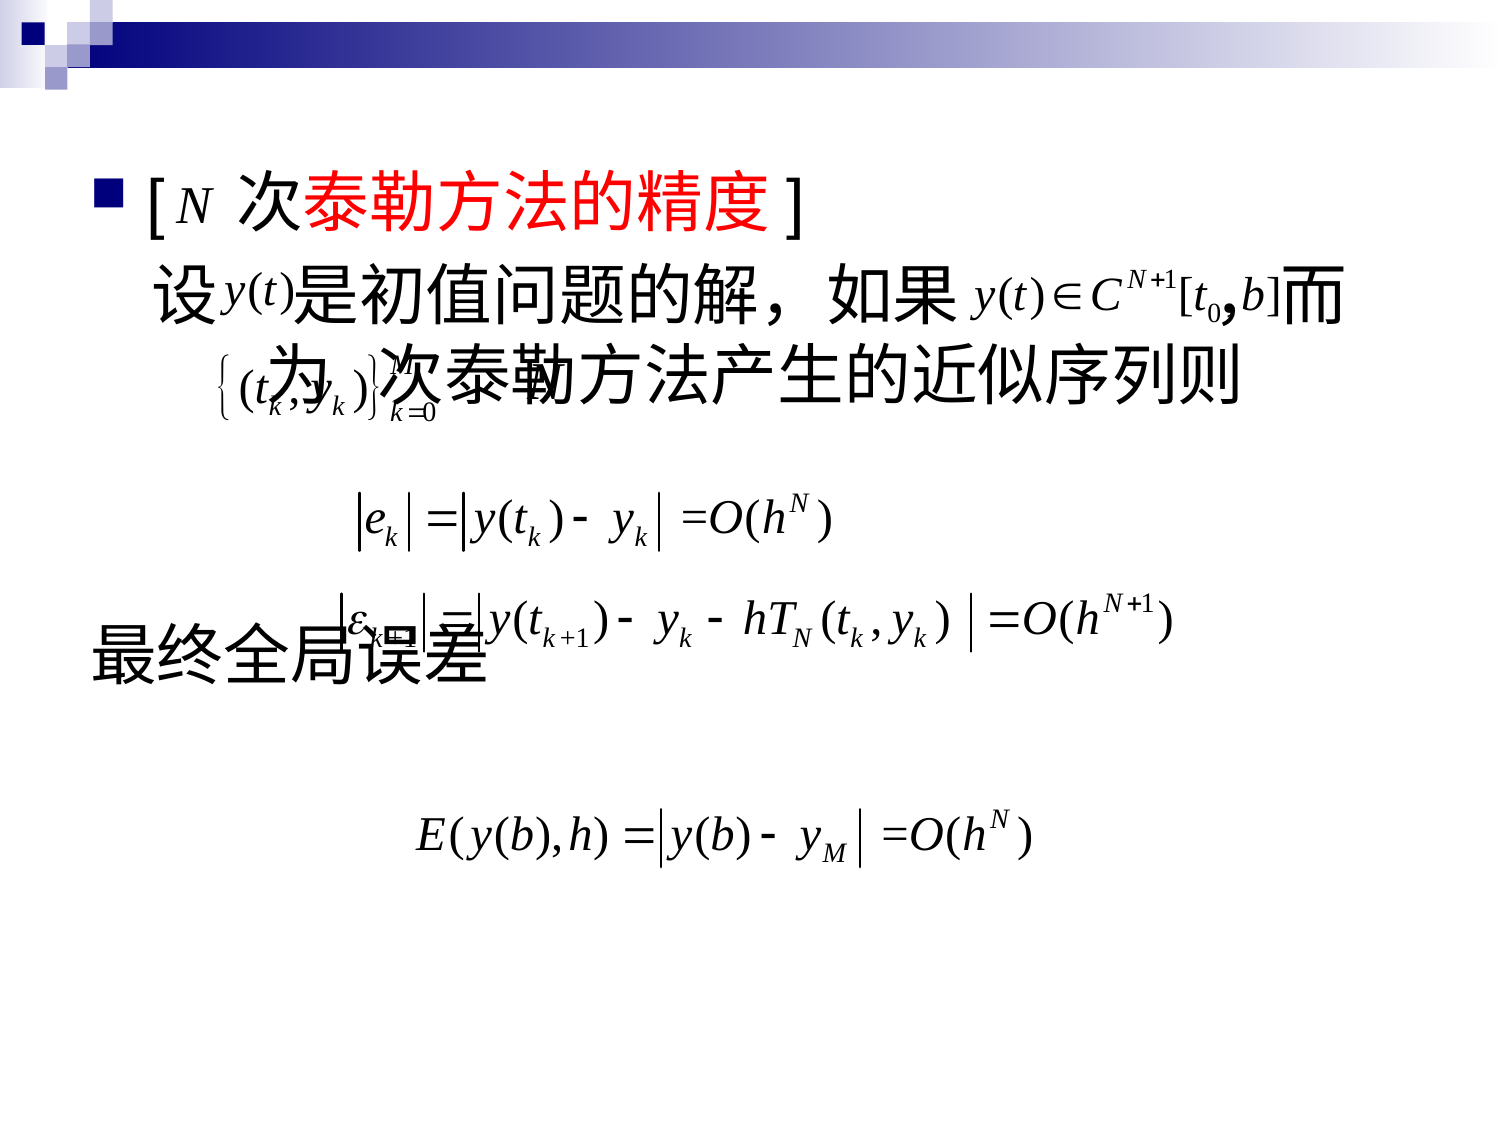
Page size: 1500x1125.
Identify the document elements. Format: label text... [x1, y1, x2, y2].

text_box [515, 351, 580, 416]
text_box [405, 796, 1062, 880]
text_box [163, 175, 228, 240]
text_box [210, 339, 450, 433]
list [ 次泰勒方法的精度] 设 是初值问题的解，如果 ，而 为 次泰勒方法产生的近似序列则 最终全局误差 [74, 152, 1426, 963]
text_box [348, 480, 860, 564]
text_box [330, 580, 1187, 664]
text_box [960, 257, 1291, 335]
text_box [210, 257, 307, 330]
